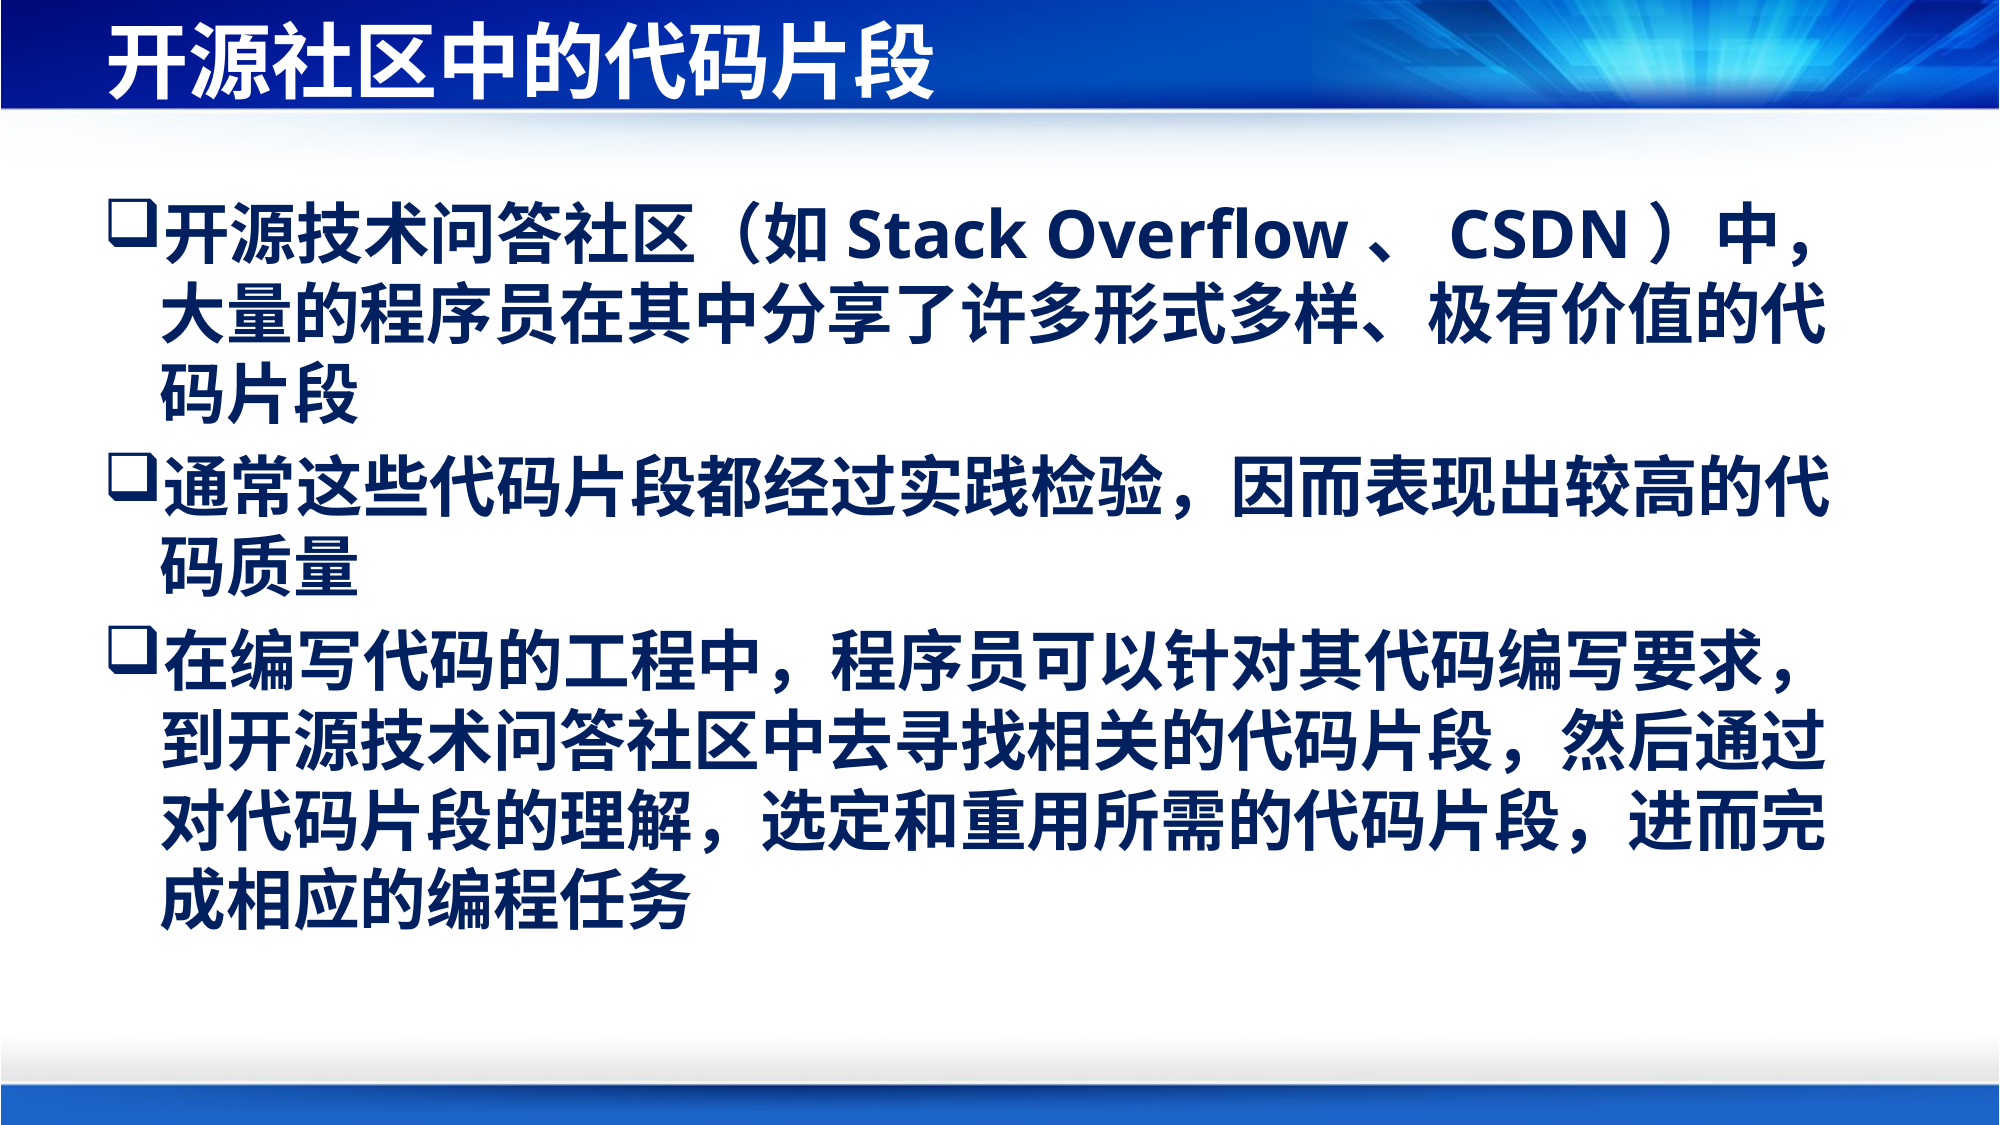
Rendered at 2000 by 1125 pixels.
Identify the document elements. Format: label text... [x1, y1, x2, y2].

title 开源社区中的代码片段 [90, 1, 1880, 118]
list 开源技术问答社区（如Stack Overflow、CSDN）中，大量的程序员在其中分享了许多形式多样、极有价值的代码片段 通常这些代码片段都经过实践检验，因而表现出较高的代码质量 在编写代码的工程中，程序员可以针对其代码编写要求，到开源技术问答社区中去寻找相关的代码片段，然后通过对代码片段的理解，选定和重用所需的代码片段，进而完成相应的编程任务 [88, 184, 1880, 1012]
picture [1, 0, 1999, 1125]
